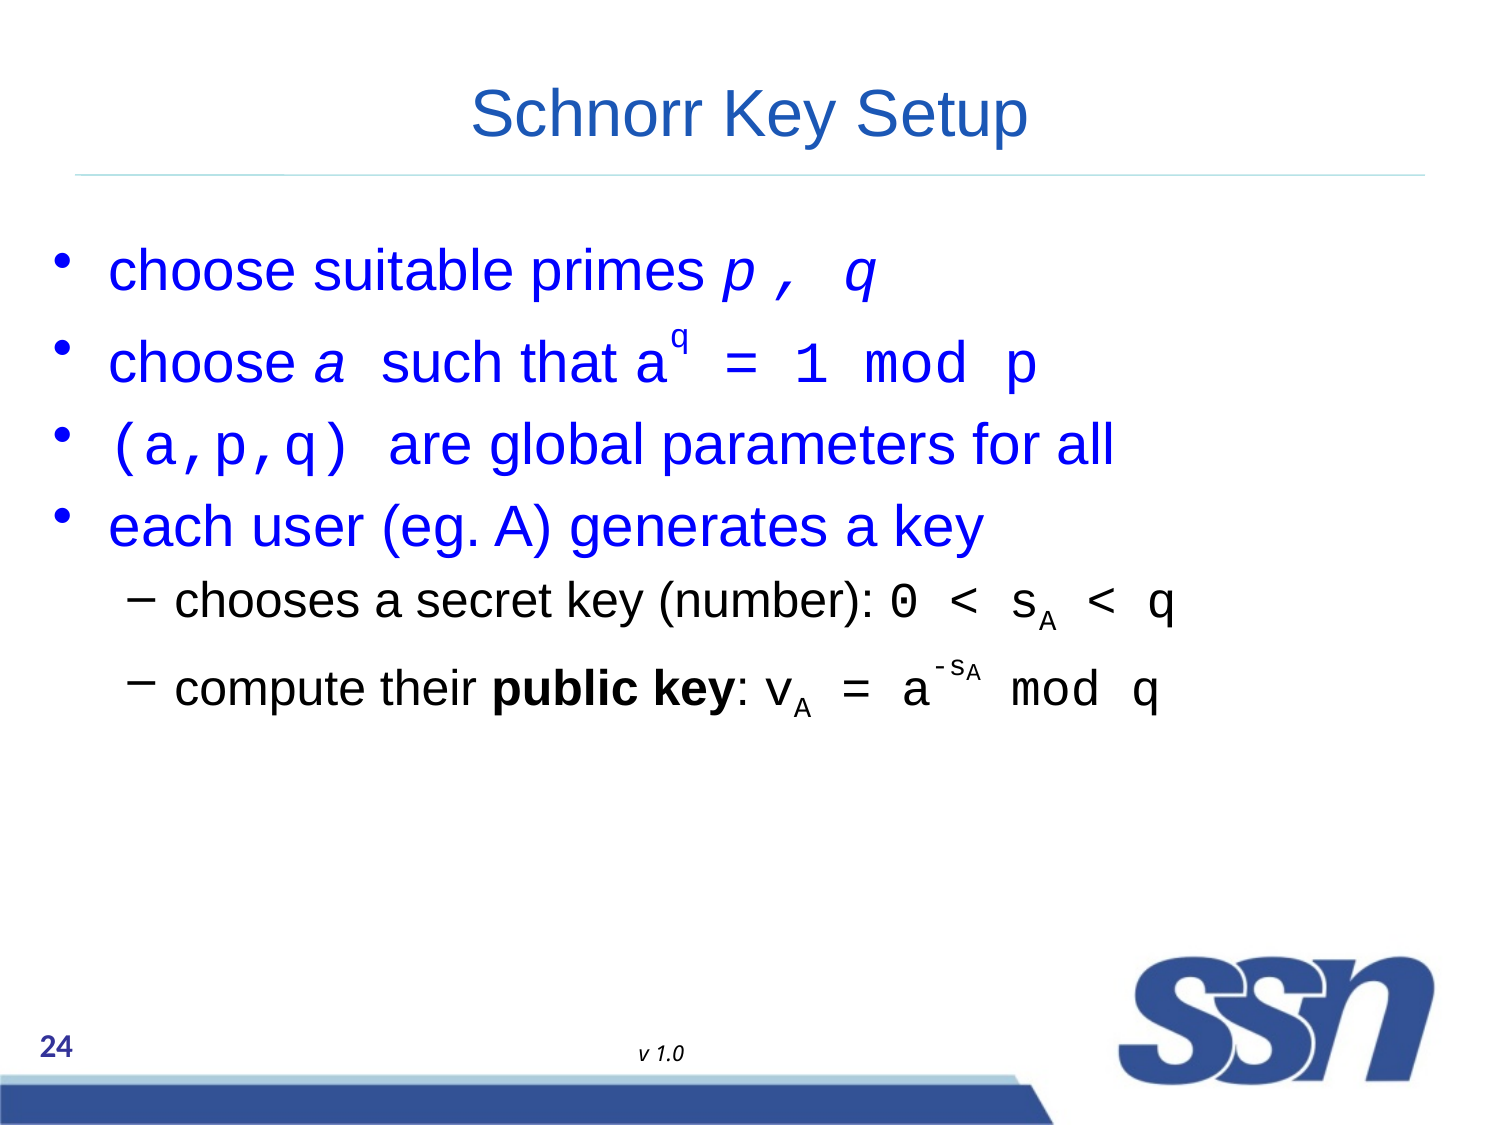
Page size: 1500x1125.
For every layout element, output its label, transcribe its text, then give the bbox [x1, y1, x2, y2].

picture [0, 913, 1500, 1125]
title Schnorr Key Setup [75, 45, 1425, 175]
list choose suitable primes p , q choose a such that aq = 1 mod p (a,p,q) are global parameters for all each user (eg. A) generates a key chooses a secret key (number): 0 < sA < q compute their public key: vA = a-sA mod q [37, 224, 1450, 988]
